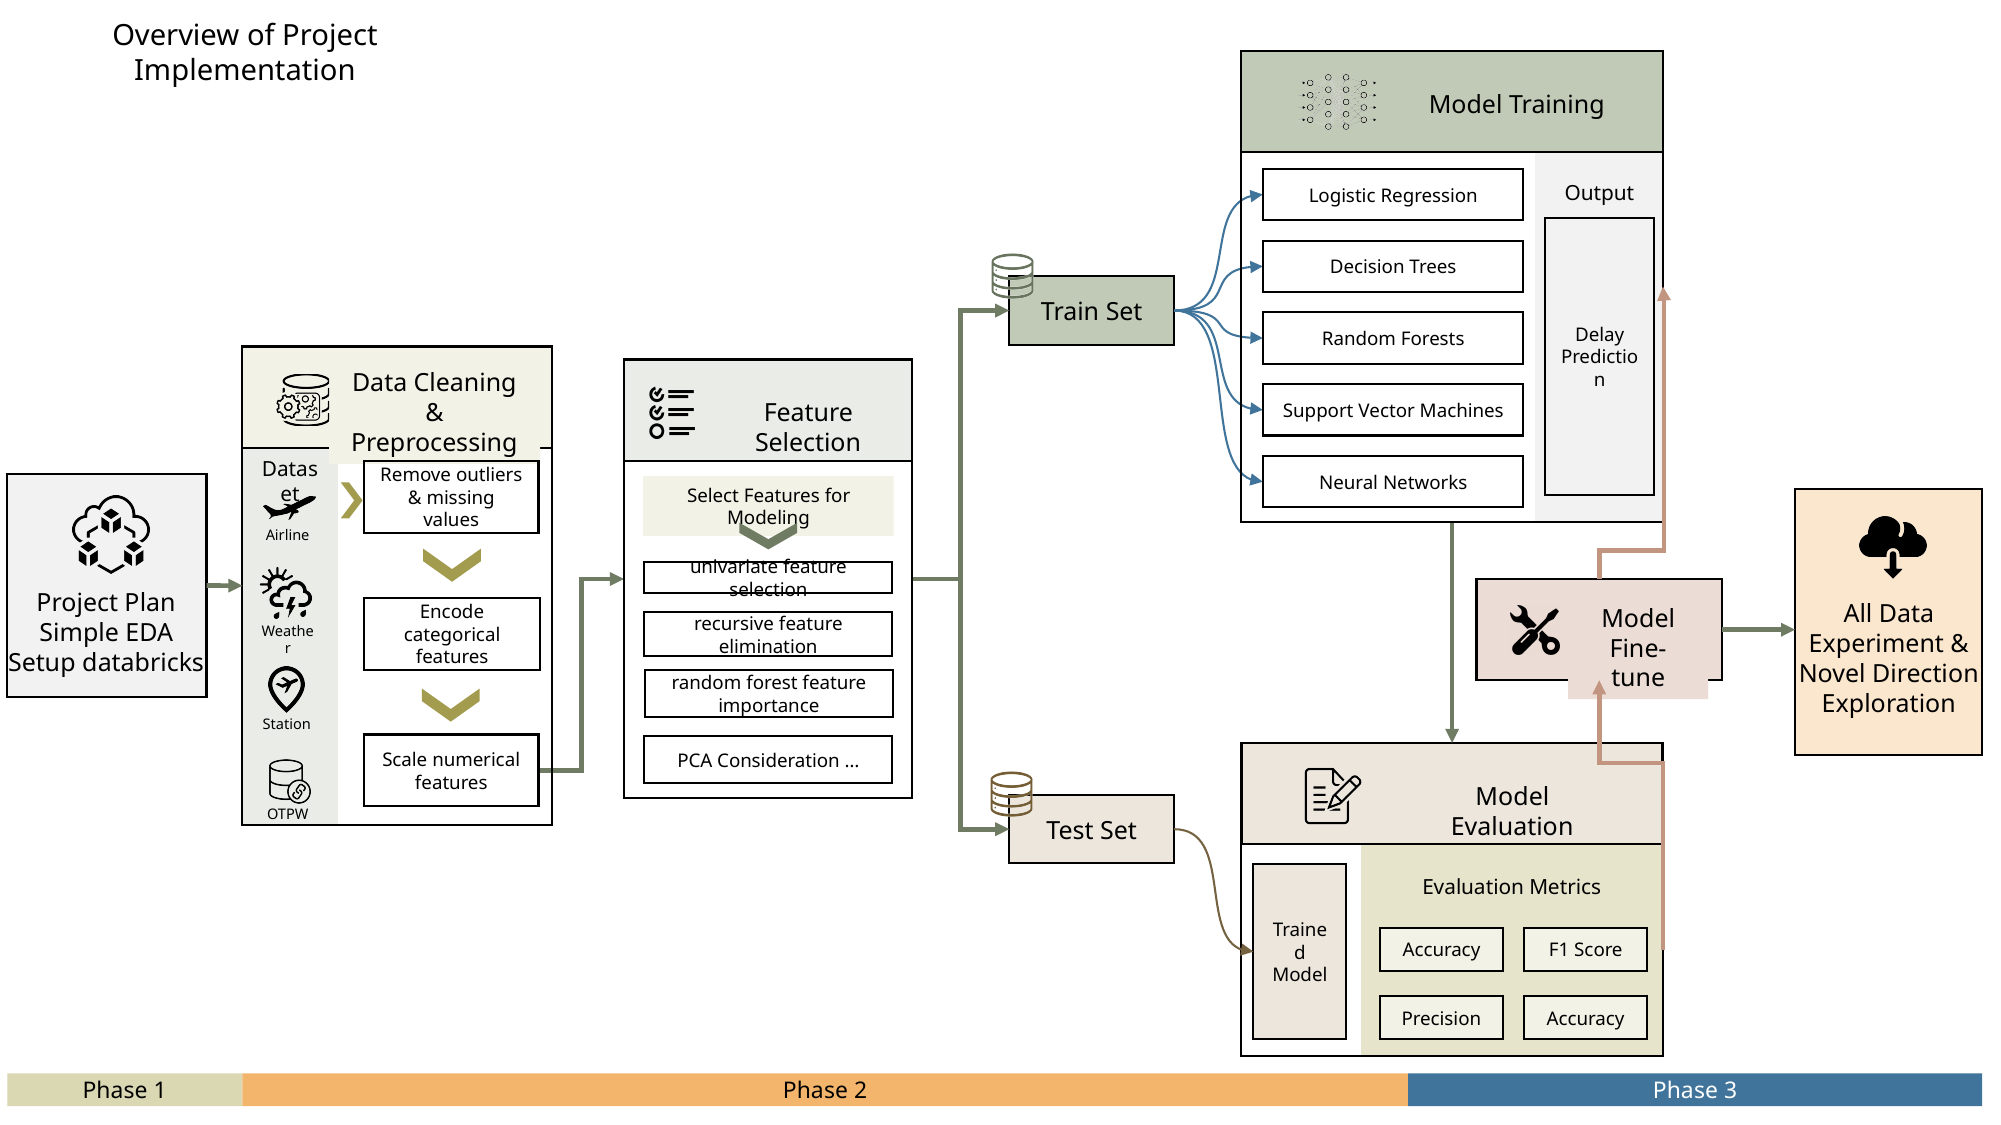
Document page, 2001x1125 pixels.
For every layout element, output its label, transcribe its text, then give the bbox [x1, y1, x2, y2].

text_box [1476, 579, 1723, 681]
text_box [1174, 829, 1254, 952]
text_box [1599, 680, 1664, 951]
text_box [912, 310, 1010, 579]
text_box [989, 769, 1175, 864]
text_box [1174, 310, 1241, 482]
text_box Phase 2 [241, 1072, 1407, 1107]
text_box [553, 579, 623, 771]
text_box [623, 359, 913, 799]
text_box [1485, 401, 1778, 465]
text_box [242, 346, 553, 831]
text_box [1775, 488, 2000, 755]
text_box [990, 250, 1174, 345]
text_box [0, 473, 225, 698]
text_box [912, 579, 1010, 830]
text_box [1174, 194, 1241, 266]
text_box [1241, 50, 1663, 523]
text_box Phase 1 [6, 1072, 241, 1107]
text_box Overview of Project Implementation [0, 18, 491, 84]
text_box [1241, 742, 1663, 1057]
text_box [1174, 266, 1241, 310]
text_box Phase 3 [1407, 1072, 1983, 1107]
